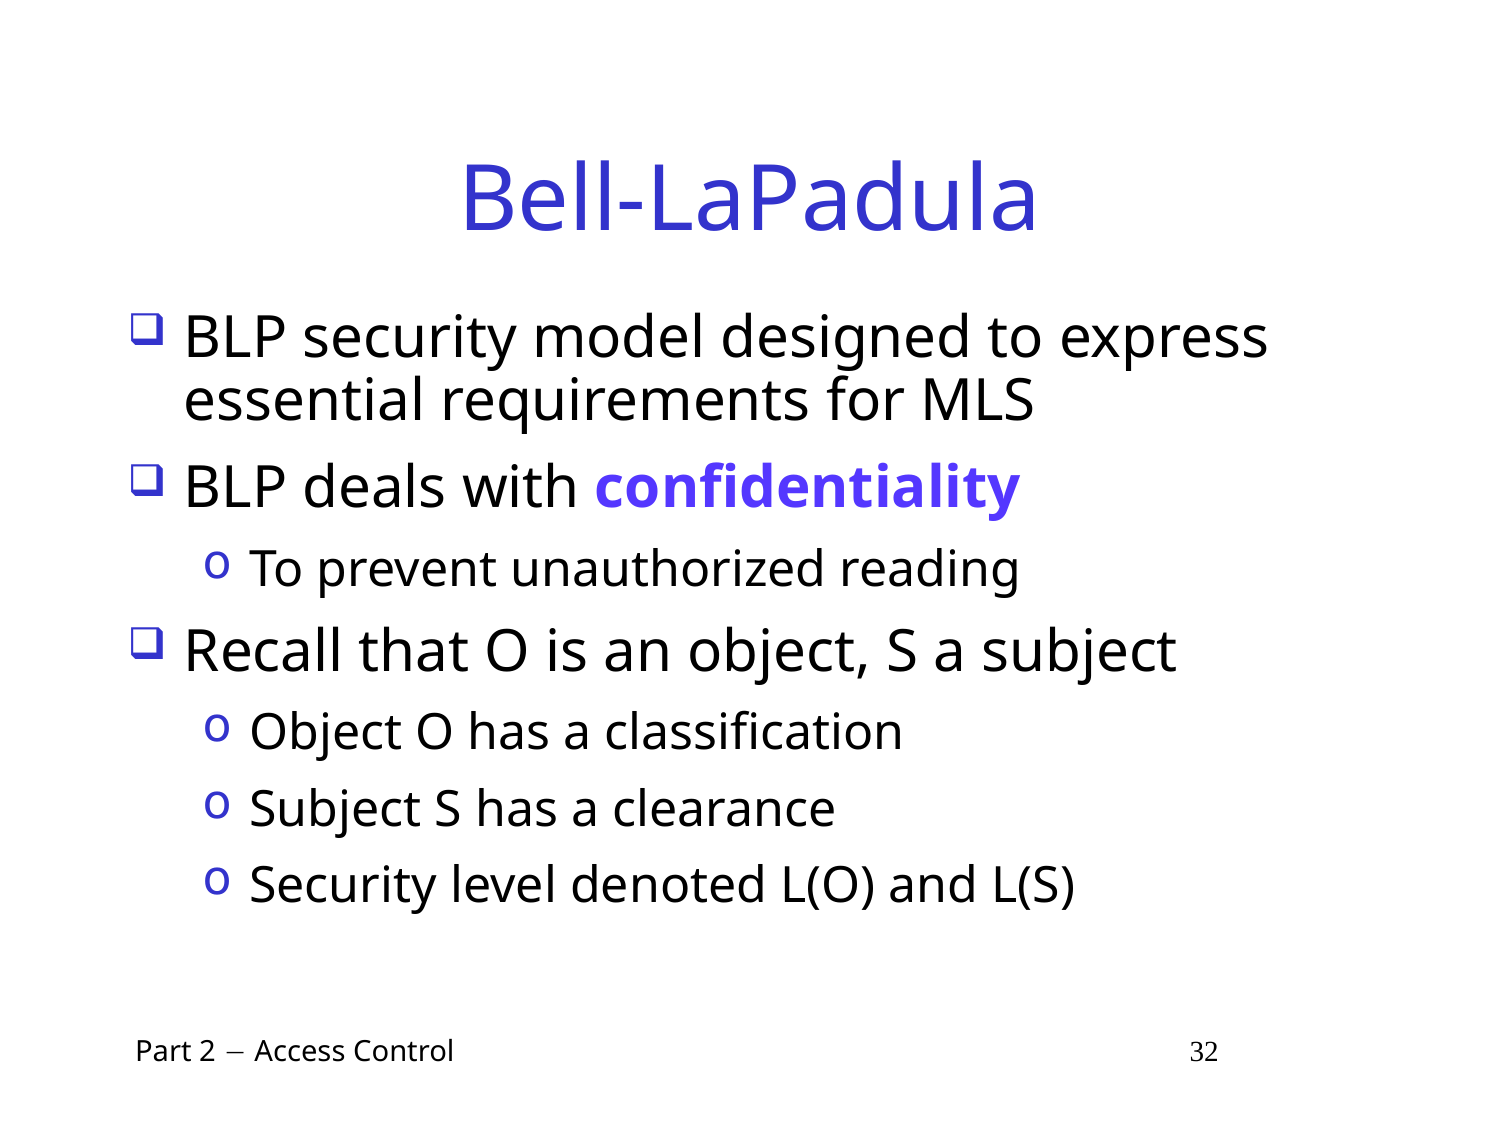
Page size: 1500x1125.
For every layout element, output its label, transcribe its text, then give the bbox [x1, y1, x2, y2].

title Bell-LaPadula [112, 99, 1388, 288]
list BLP security model designed to express essential requirements for MLS BLP deals with confidentiality To prevent unauthorized reading Recall that O is an object, S a subject Object O has a classification Subject S has a clearance Security level denoted L(O) and L(S) [112, 299, 1451, 988]
footer Part 2  Access Control 32 [112, 1024, 1401, 1101]
